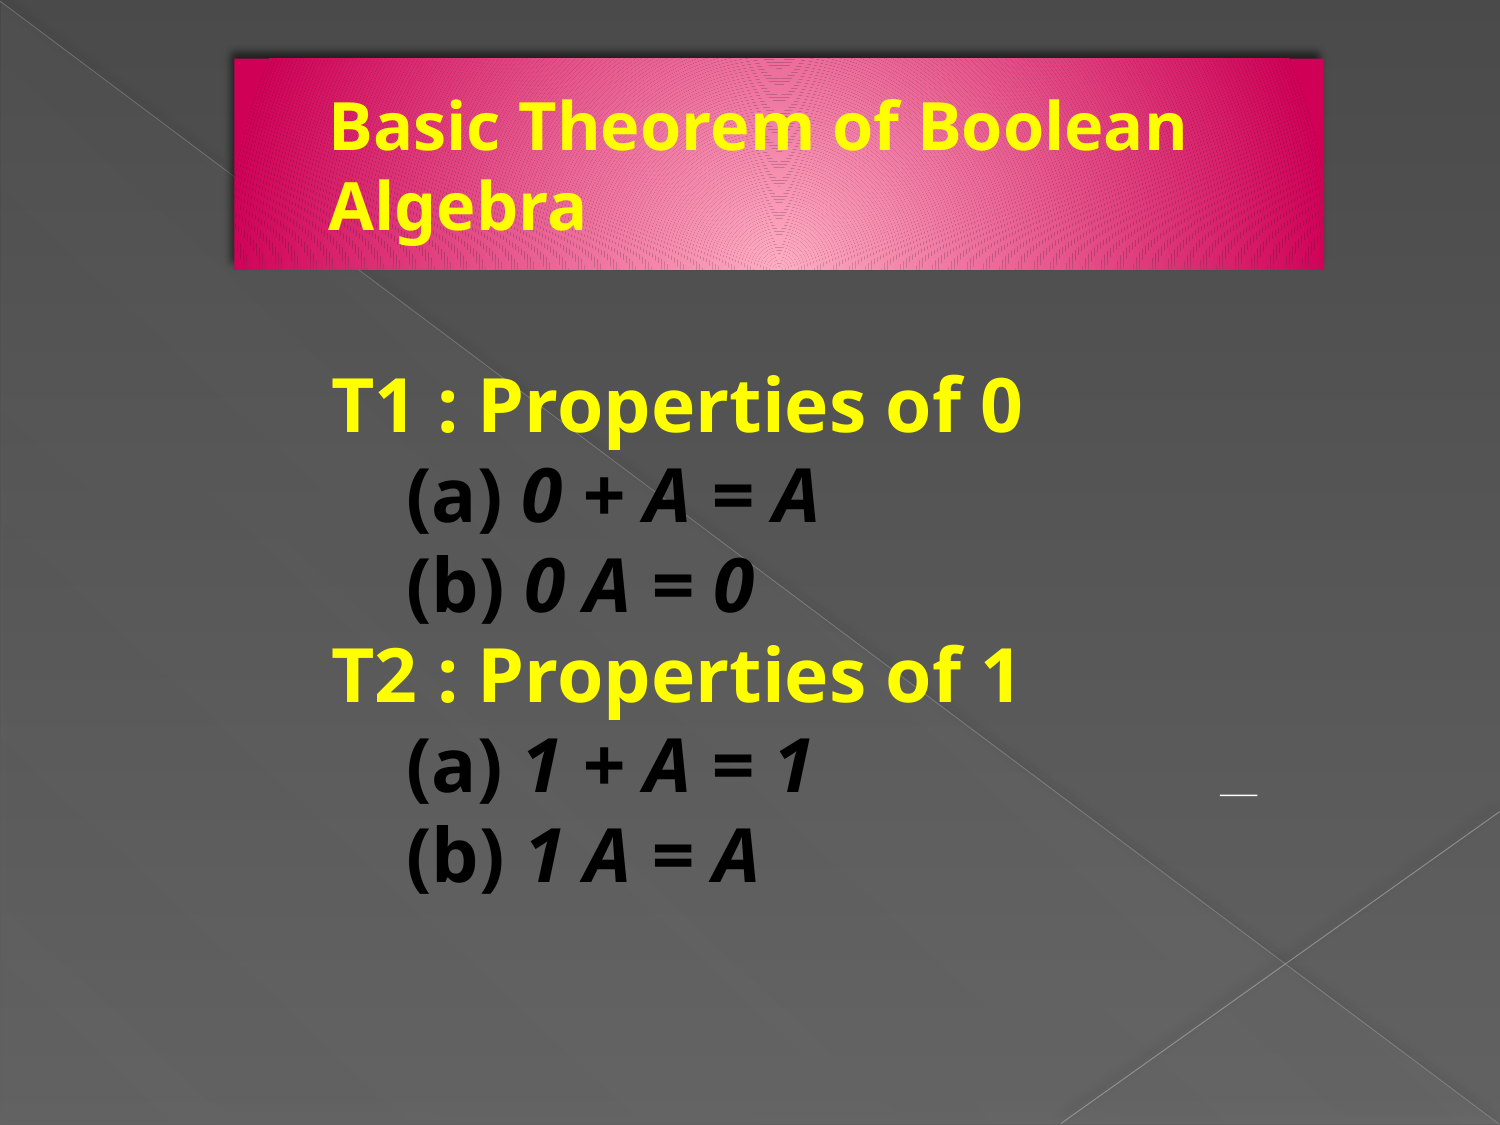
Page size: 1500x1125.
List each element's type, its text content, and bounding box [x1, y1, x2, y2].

text_box T1 : Properties of 0 (a) 0 + A = A (b) 0 A = 0 T2 : Properties of 1 (a) 1 + A = 1 (b) 1 A = A [316, 305, 1388, 995]
title Basic Theorem of Boolean Algebra [234, 58, 1325, 270]
